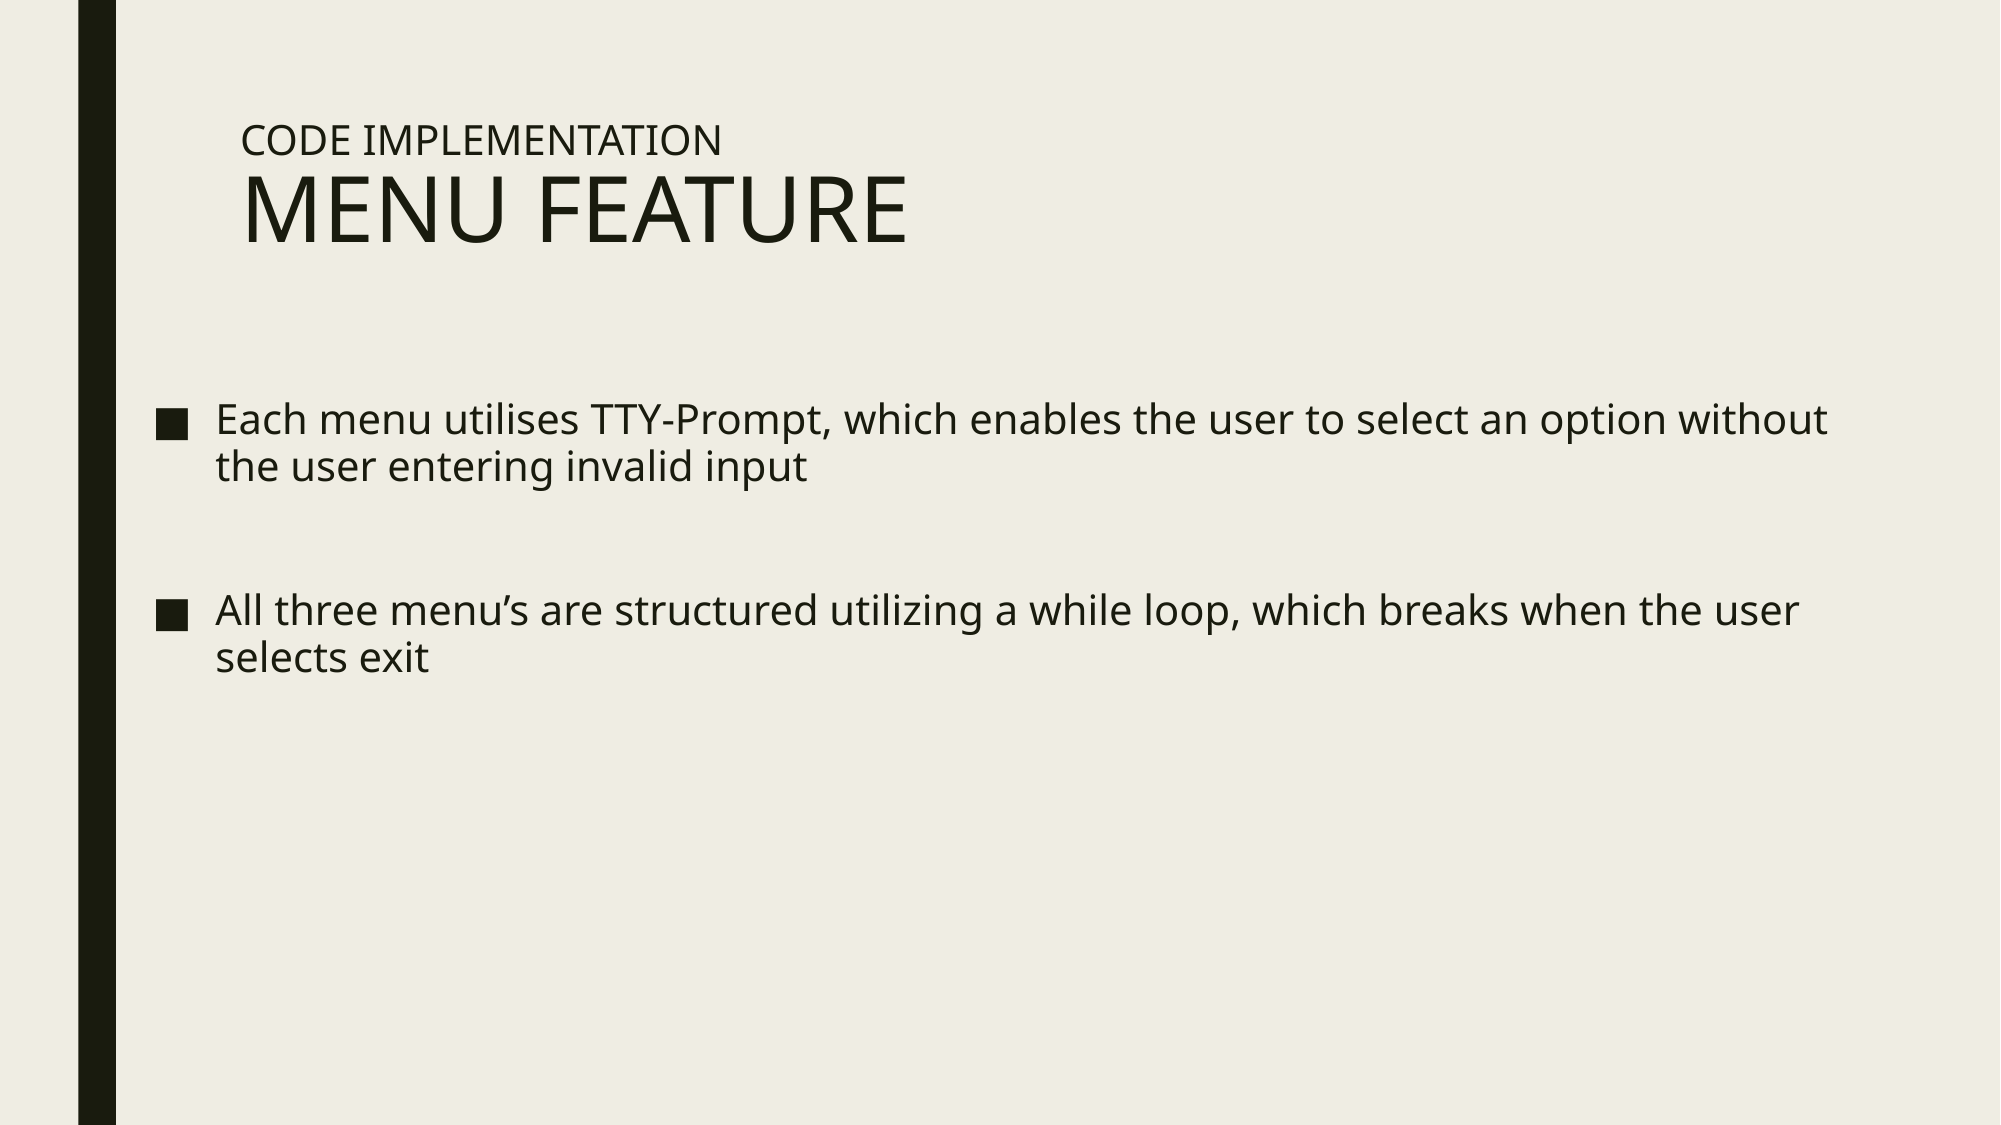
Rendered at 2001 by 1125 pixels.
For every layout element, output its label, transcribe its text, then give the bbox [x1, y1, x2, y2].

title CODE IMPLEMENTATION MENU FEATURE [225, 112, 1800, 357]
list Each menu utilises TTY-Prompt, which enables the user to select an option without the user entering invalid input All three menu’s are structured utilizing a while loop, which breaks when the user selects exit [137, 389, 1863, 900]
